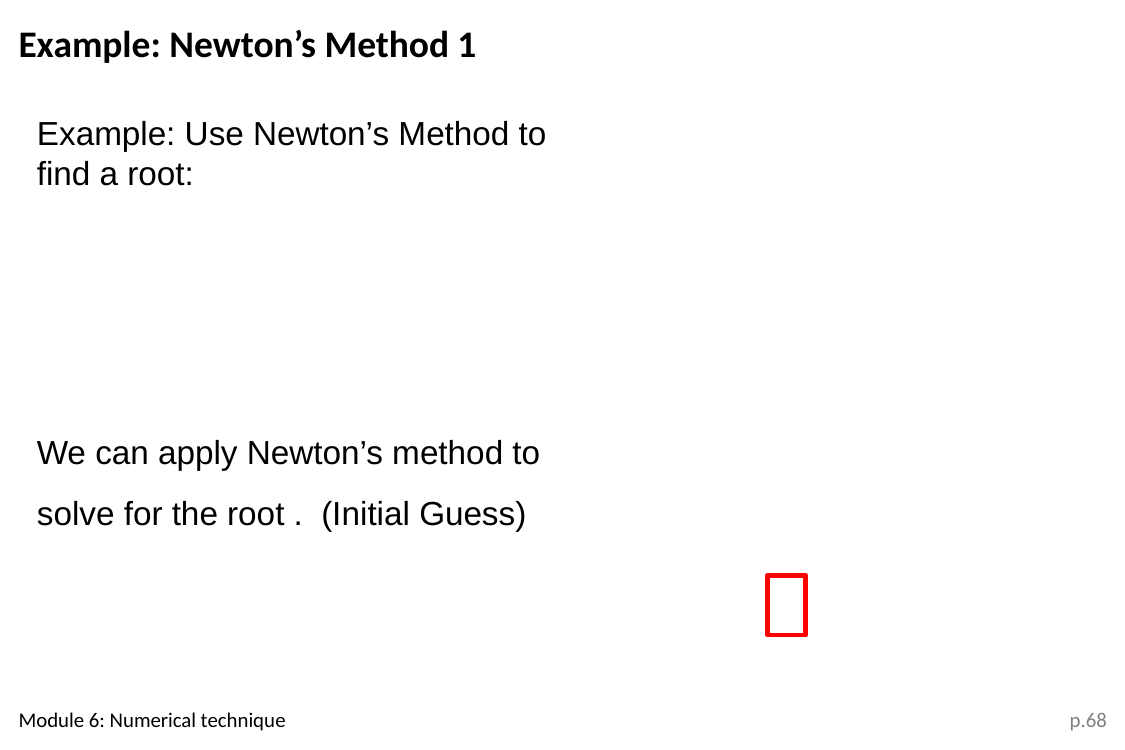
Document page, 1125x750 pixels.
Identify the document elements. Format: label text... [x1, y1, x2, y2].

slide_number p.68 [853, 706, 1107, 732]
text_box Example: Newton’s Method 1 [18, 19, 1107, 65]
text_box Module 6: Numerical technique [18, 706, 853, 732]
